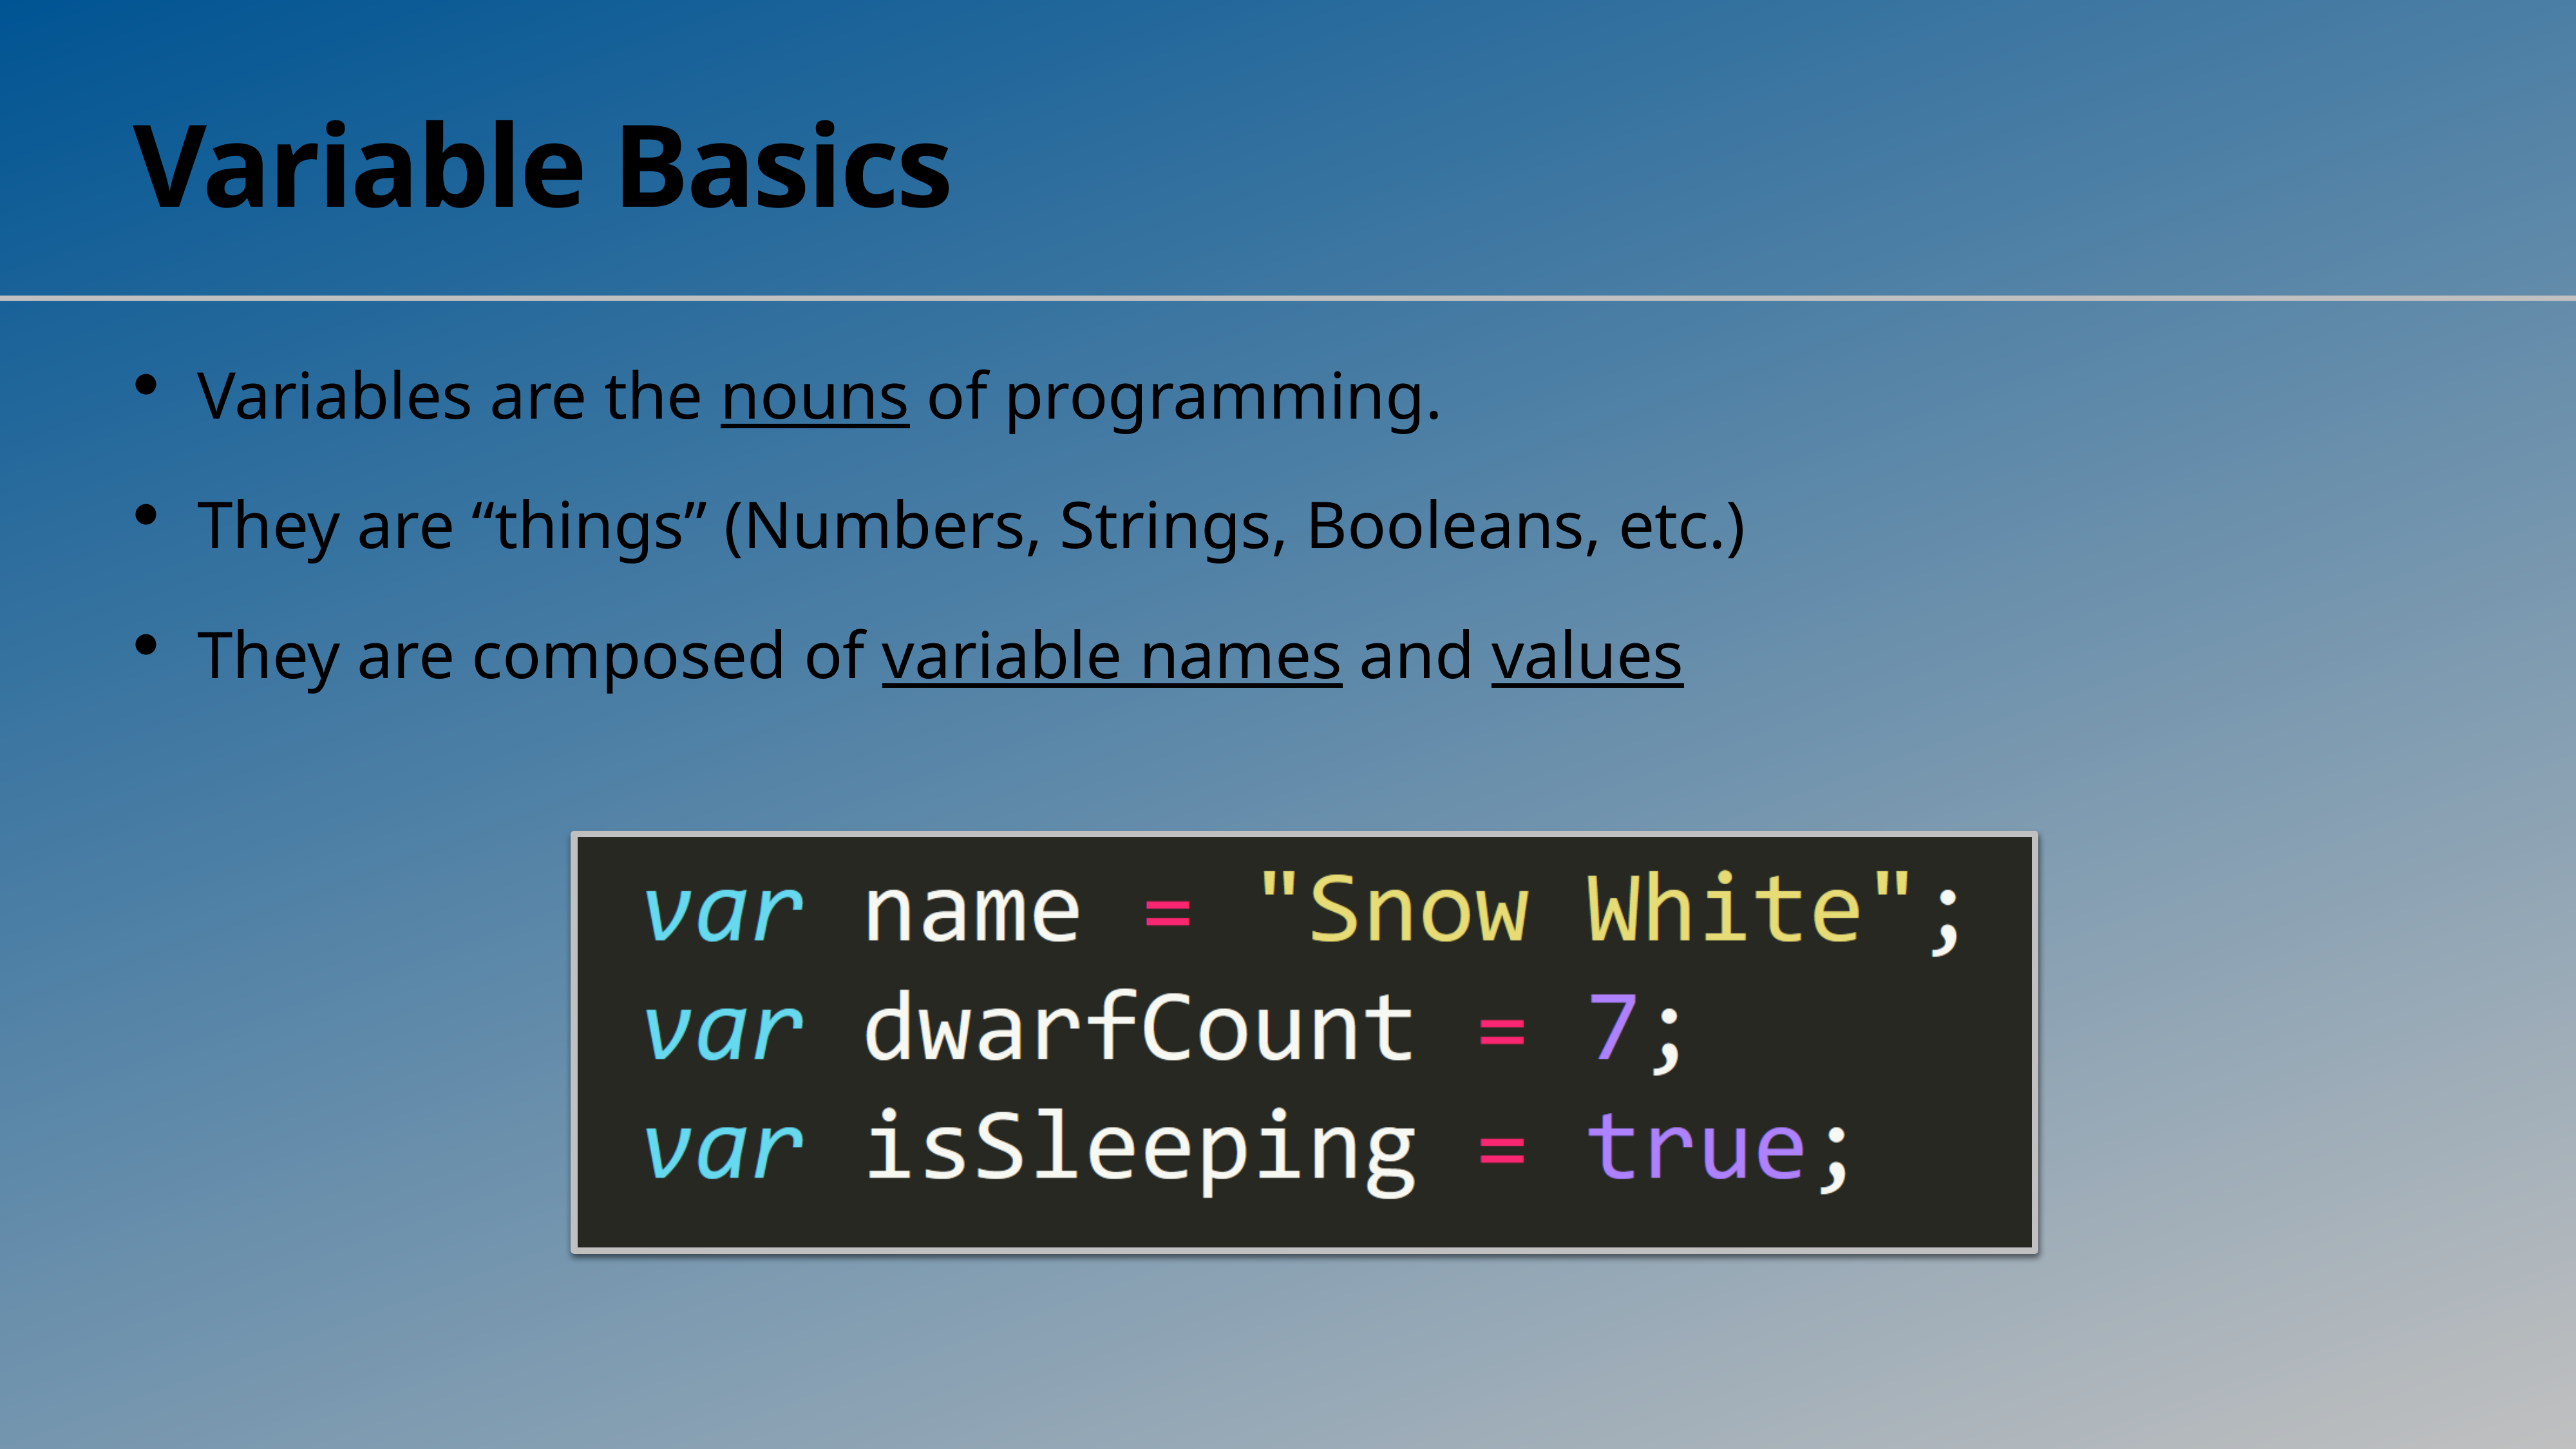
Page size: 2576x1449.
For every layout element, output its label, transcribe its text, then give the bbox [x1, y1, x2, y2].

picture [577, 837, 2032, 1248]
title Variable Basics [127, 113, 1161, 266]
list Variables are the nouns of programming. They are “things” (Numbers, Strings, Booleans, etc.) They are composed of variable names and values [127, 357, 2382, 743]
